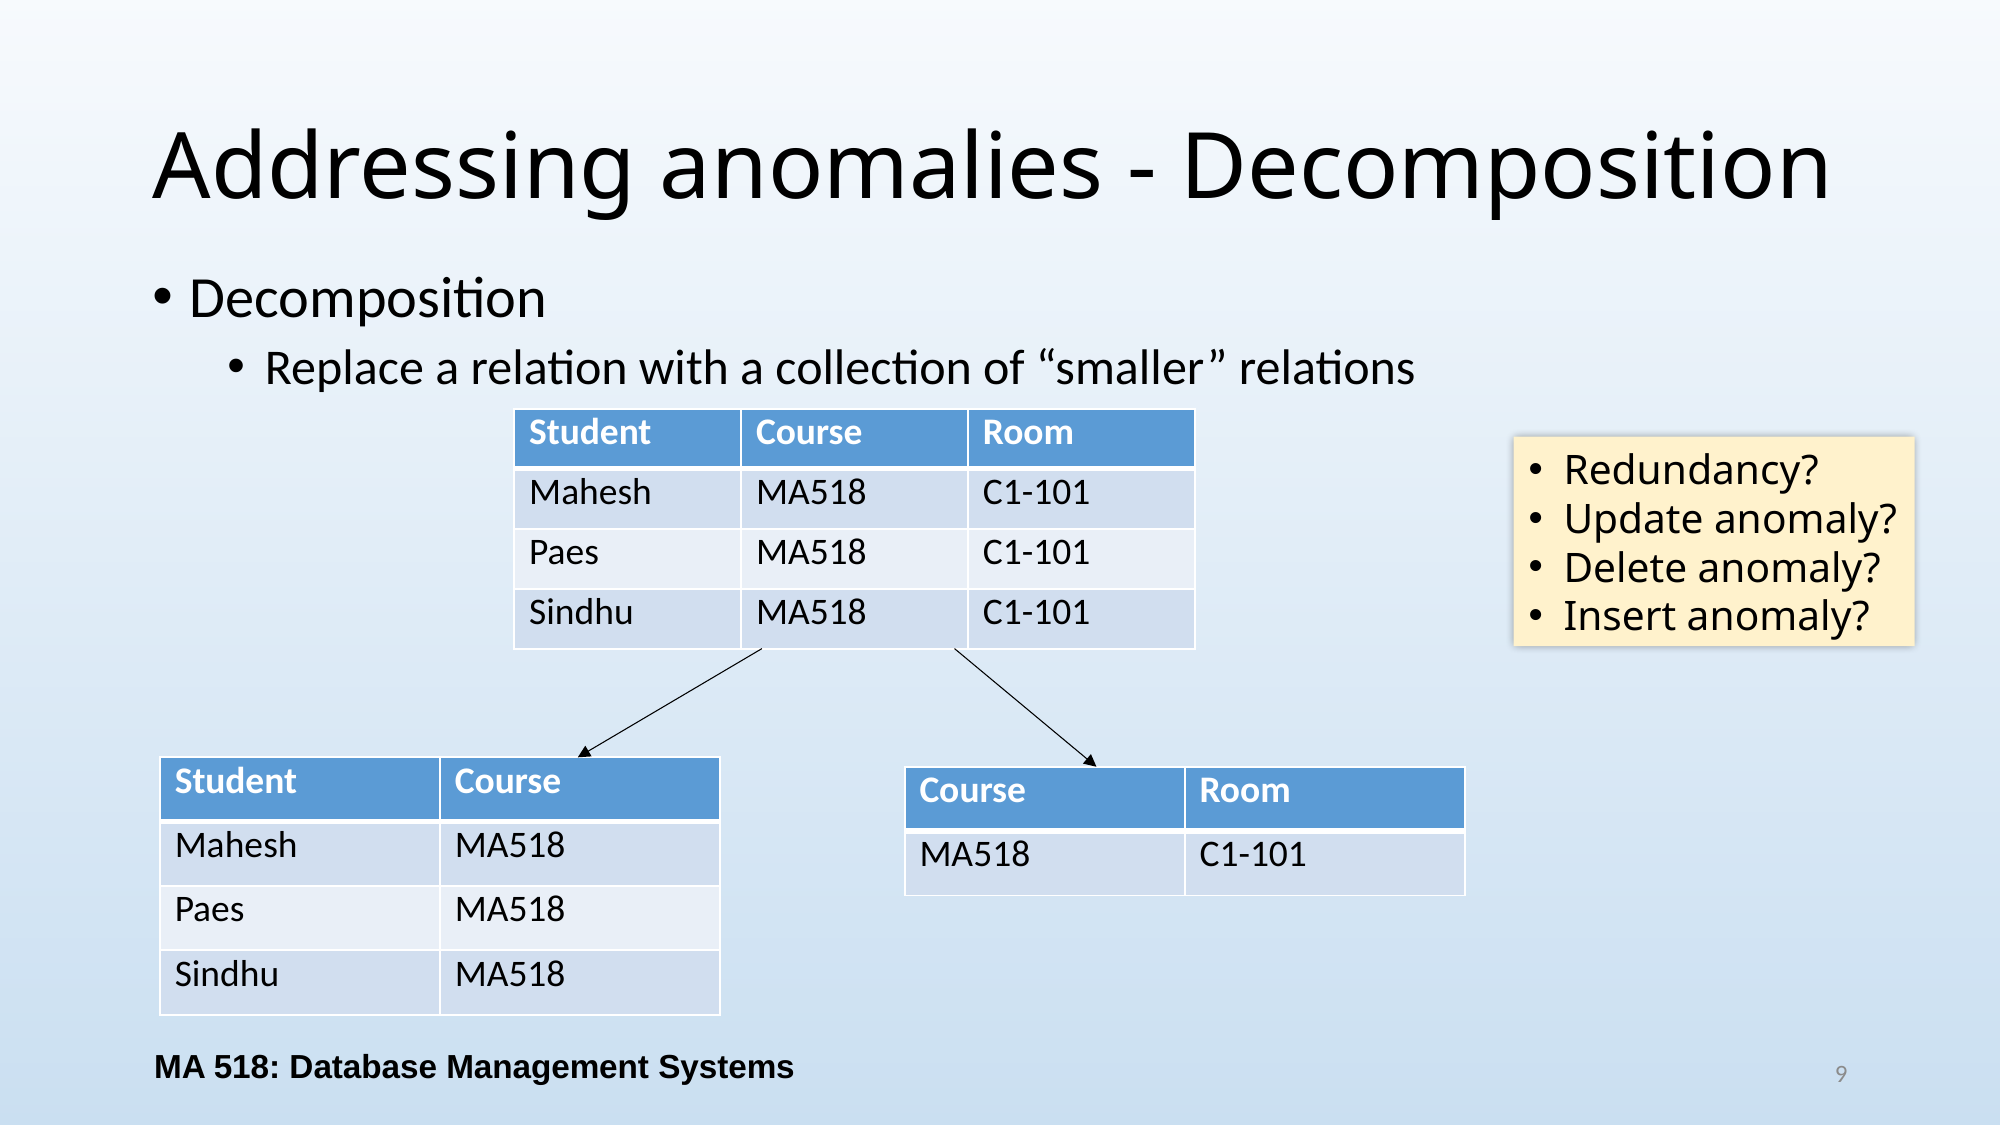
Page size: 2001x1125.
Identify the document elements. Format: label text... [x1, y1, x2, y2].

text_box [954, 648, 1097, 767]
table_cell C1-101 [969, 530, 1194, 588]
table_cell MA518 [742, 530, 967, 588]
table_header Room [969, 410, 1194, 466]
table_cell Sindhu [515, 590, 740, 648]
footer MA 518: Database Management Systems [137, 1035, 813, 1096]
text_box Redundancy? Update anomaly? Delete anomaly? Insert anomaly? [1513, 436, 1915, 647]
table_cell MA518 [441, 951, 719, 1014]
title Addressing anomalies - Decomposition [137, 59, 1863, 260]
table_header Course [742, 410, 967, 466]
table_cell Paes [515, 530, 740, 588]
table_header Course [906, 768, 1184, 828]
table_cell MA518 [441, 824, 719, 885]
list Decomposition Replace a relation with a collection of “smaller” relations [137, 260, 1863, 558]
table_cell Mahesh [161, 824, 439, 885]
table_cell C1-101 [969, 590, 1194, 648]
table_cell MA518 [906, 834, 1184, 895]
slide_number 9 [1412, 1042, 1863, 1103]
table_cell C1-101 [1186, 834, 1464, 895]
table_cell Sindhu [161, 951, 439, 1014]
table_cell C1-101 [969, 471, 1194, 528]
table_header Room [1186, 768, 1464, 828]
table_cell Paes [161, 887, 439, 949]
table_cell MA518 [742, 590, 967, 648]
table_cell MA518 [742, 471, 967, 528]
table_header Student [515, 410, 740, 466]
table_cell MA518 [441, 887, 719, 949]
table_header Course [441, 758, 719, 819]
table_header Student [161, 758, 439, 819]
table_cell Mahesh [515, 471, 740, 528]
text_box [577, 648, 762, 758]
